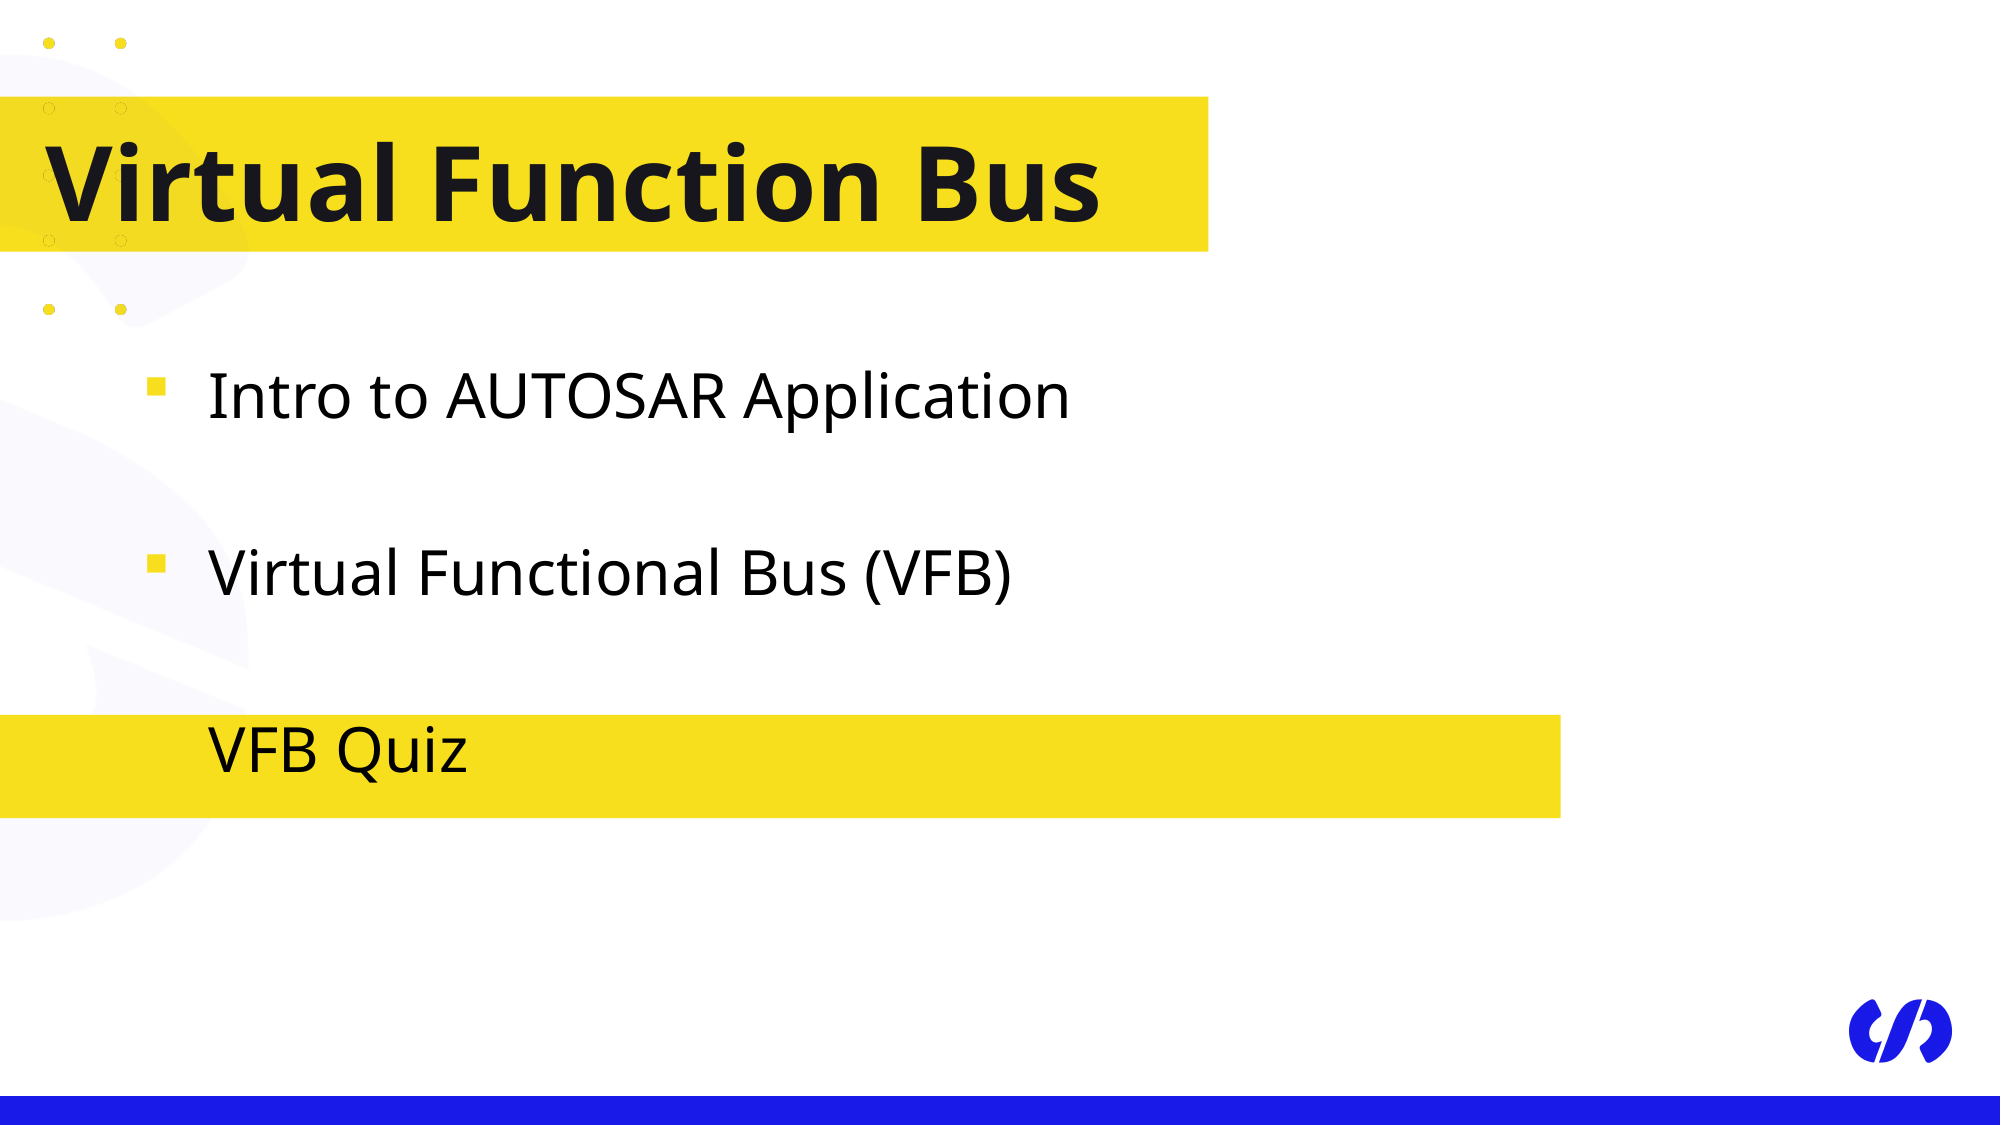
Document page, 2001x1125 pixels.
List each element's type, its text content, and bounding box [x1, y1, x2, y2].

list Intro to AUTOSAR Application Virtual Functional Bus (VFB) VFB Quiz [118, 357, 1763, 969]
text_box [0, 714, 118, 819]
picture [1835, 966, 1966, 1096]
title Virtual Function Bus [30, 96, 1209, 252]
picture [0, 33, 131, 315]
